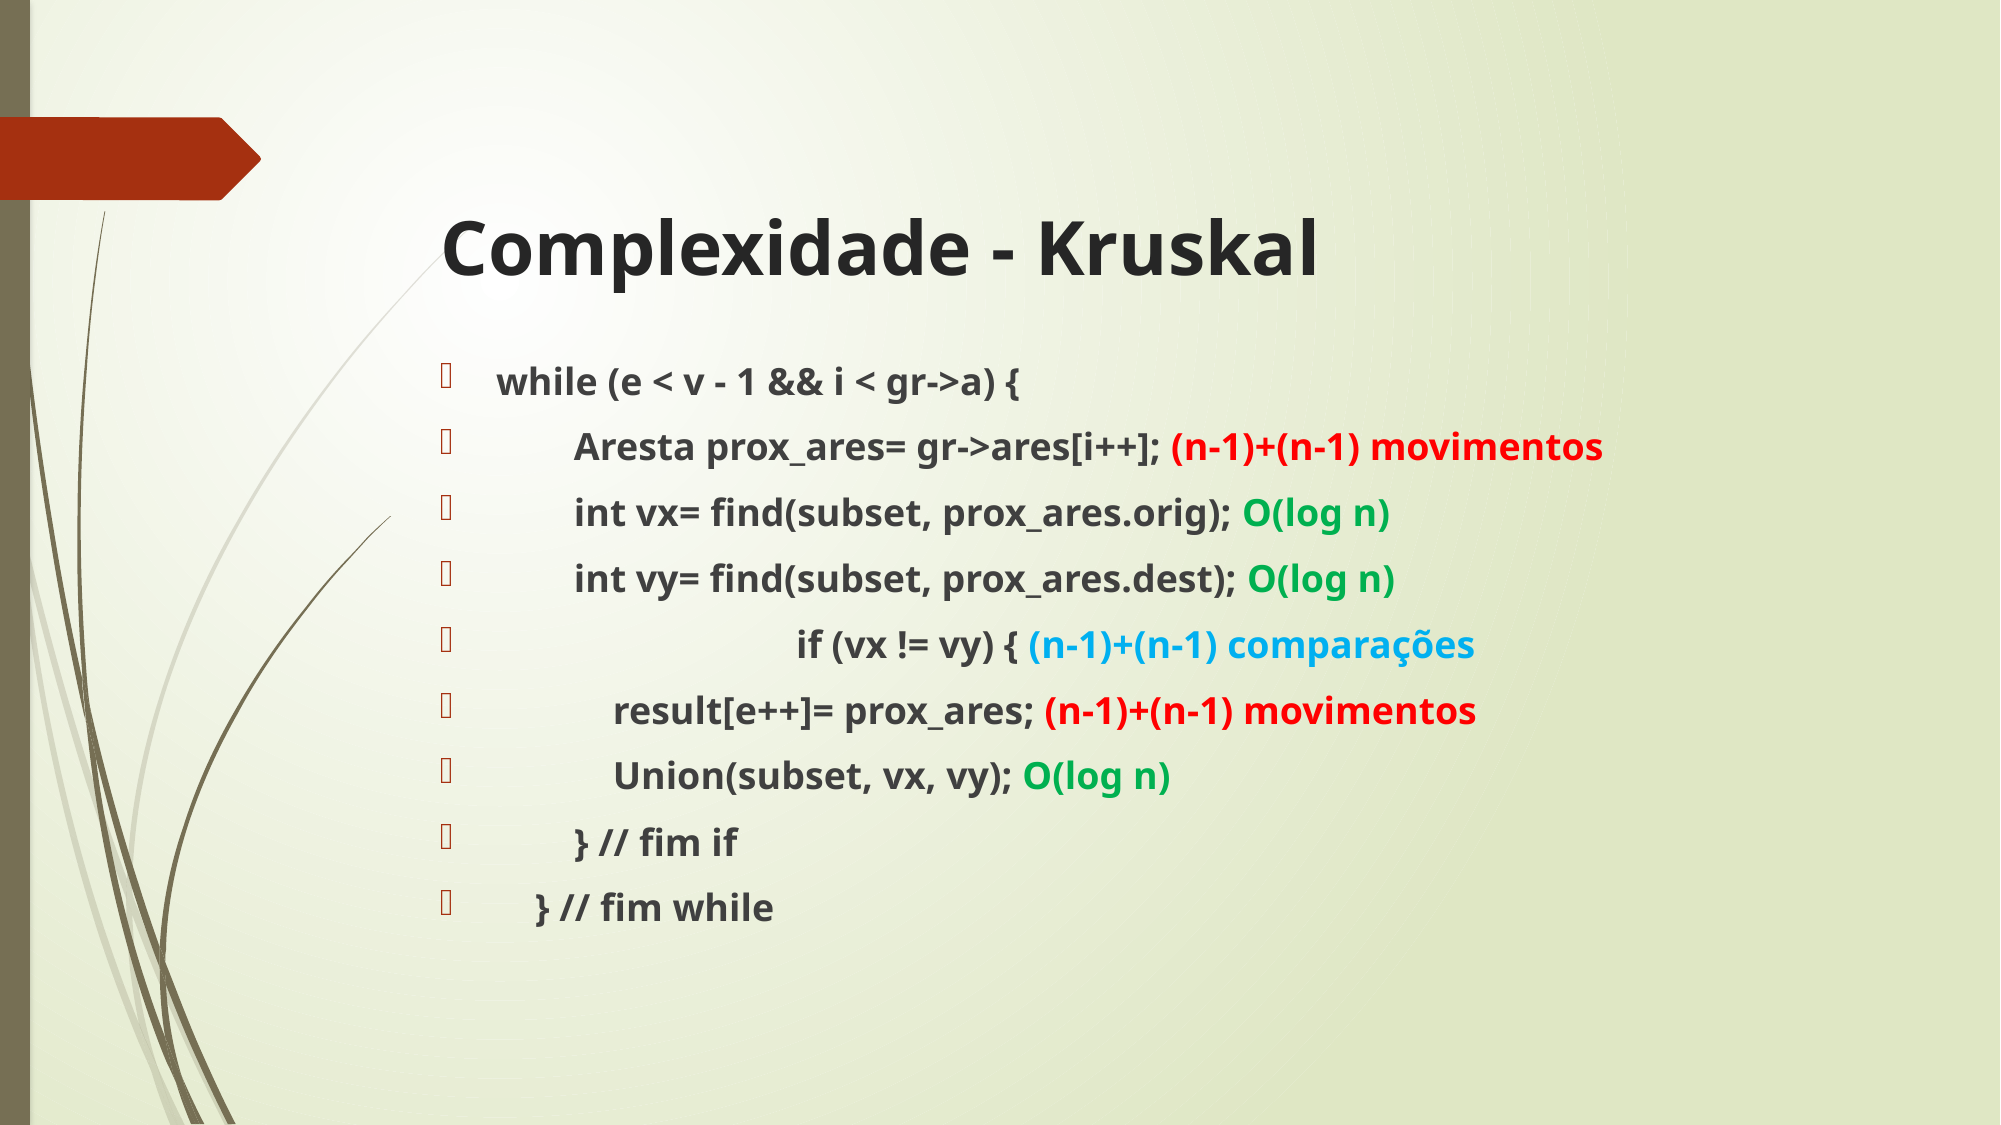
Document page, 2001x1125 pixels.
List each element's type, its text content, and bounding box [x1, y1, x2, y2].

title Complexidade - Kruskal [425, 102, 1888, 313]
list while (e < v - 1 && i < gr->a) { Aresta prox_ares= gr->ares[i++]; (n-1)+(n-1) movimentos int vx= find(subset, prox_ares.orig); O(log n) int vy= find(subset, prox_ares.dest); O(log n) if (vx != vy) { (n-1)+(n-1) comparações result[e++]= prox_ares; (n-1)+(n-1) movimentos Union(subset, vx, vy); O(log n) } // fim if } // fim while [424, 350, 1888, 970]
